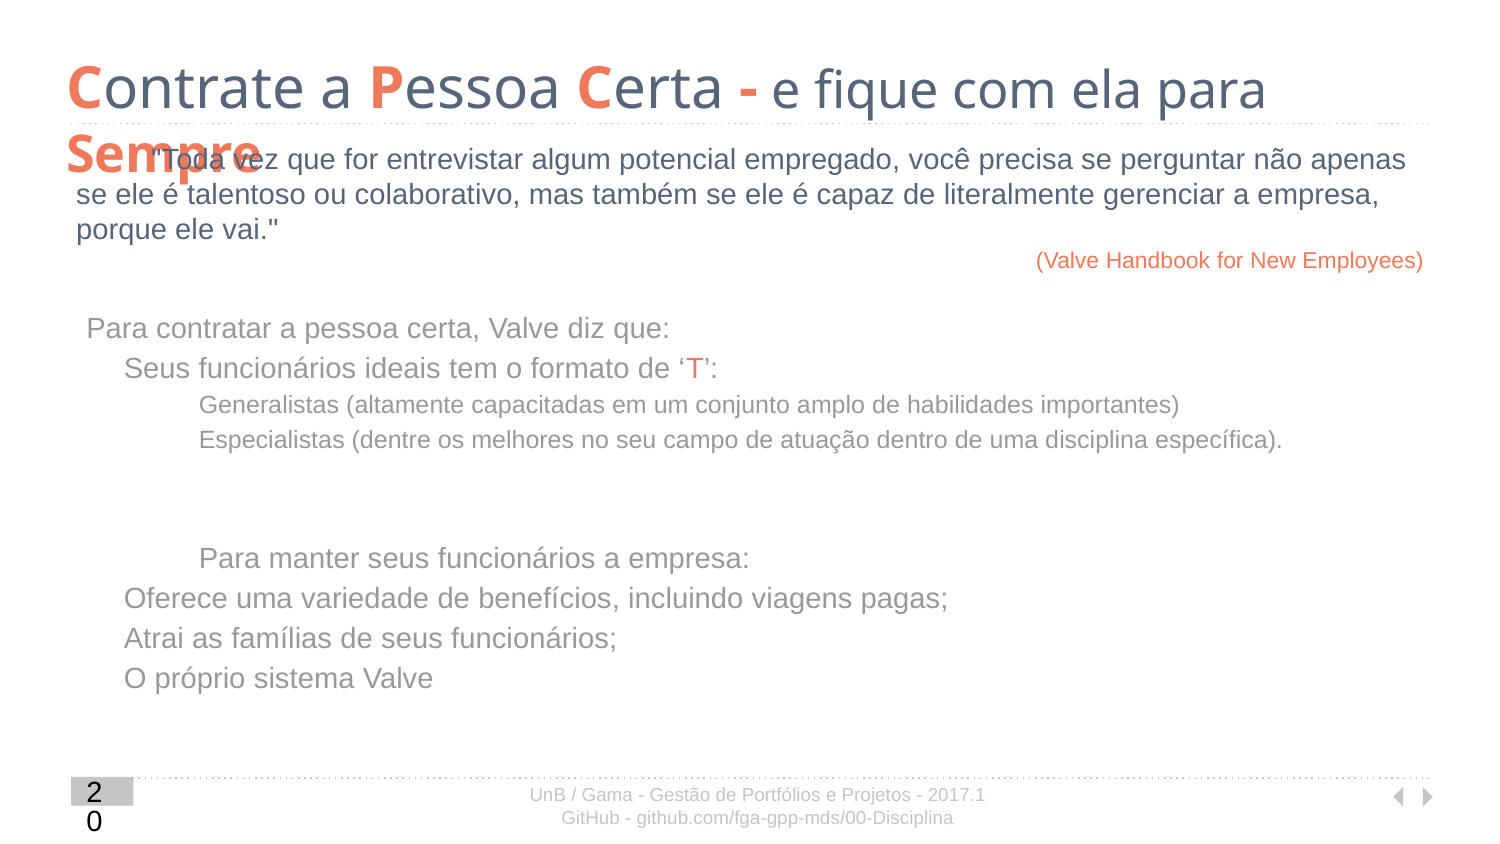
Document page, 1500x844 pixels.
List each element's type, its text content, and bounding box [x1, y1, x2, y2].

title Contrate a Pessoa Certa - e fique com ela para Sempre [51, 35, 1449, 112]
list Para contratar a pessoa certa, Valve diz que: Seus funcionários ideais tem o formato de ‘T’: Generalistas (altamente capacitadas em um conjunto amplo de habilidades importantes) Especialistas (dentre os melhores no seu campo de atuação dentro de uma disciplina específica). Para manter seus funcionários a empresa: Oferece uma variedade de benefícios, incluindo viagens pagas; Atrai as famílias de seus funcionários; O próprio sistema Valve [71, 289, 1449, 752]
list "Toda vez que for entrevistar algum potencial empregado, você precisa se perguntar não apenas se ele é talentoso ou colaborativo, mas também se ele é capaz de literalmente gerenciar a empresa, porque ele vai." (Valve Handbook for New Employees) [61, 125, 1439, 276]
slide_number ‹#› [71, 776, 131, 806]
